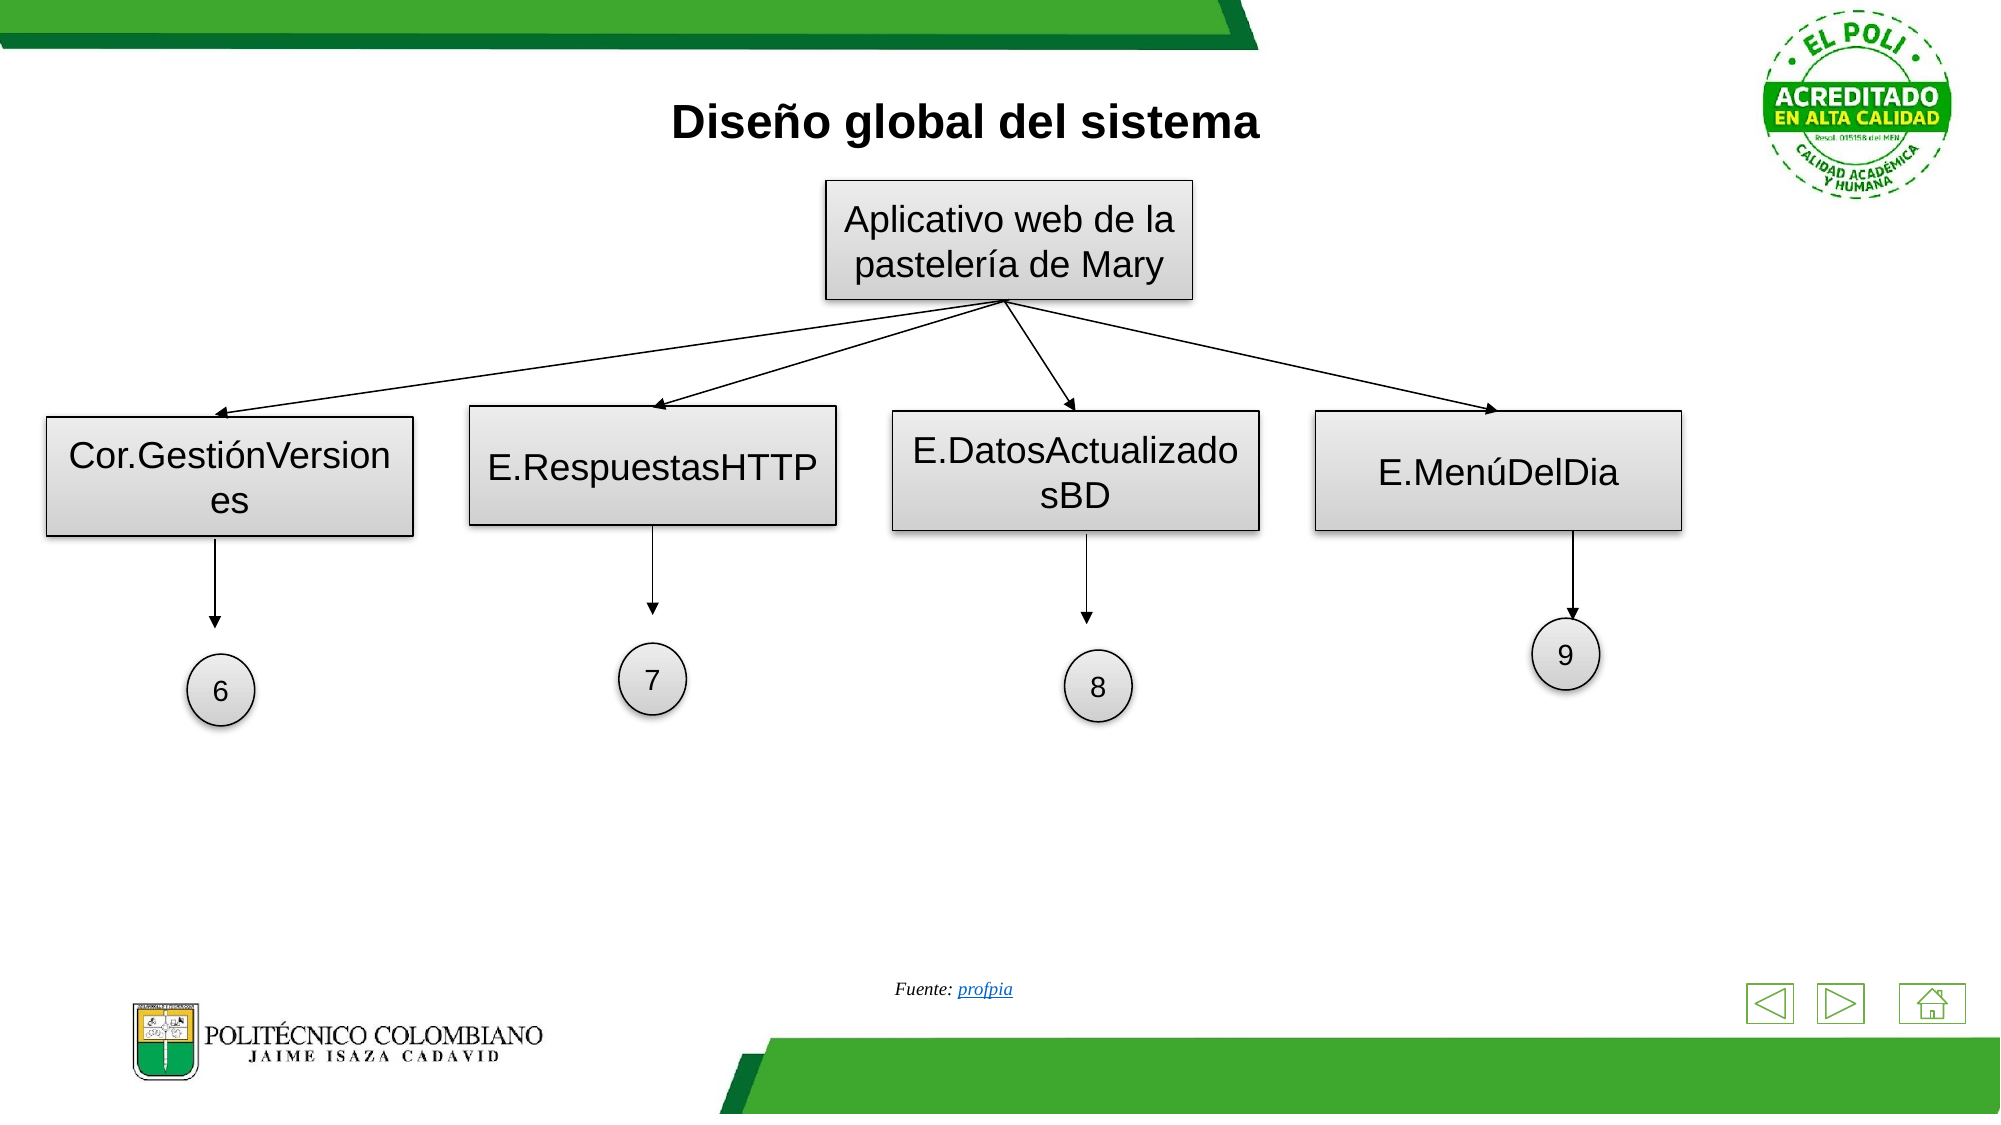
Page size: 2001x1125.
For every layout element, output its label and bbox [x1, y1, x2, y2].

text_box [652, 299, 1001, 408]
list [0, 0, 2000, 1114]
text_box [214, 299, 654, 415]
text_box [1003, 301, 1499, 412]
